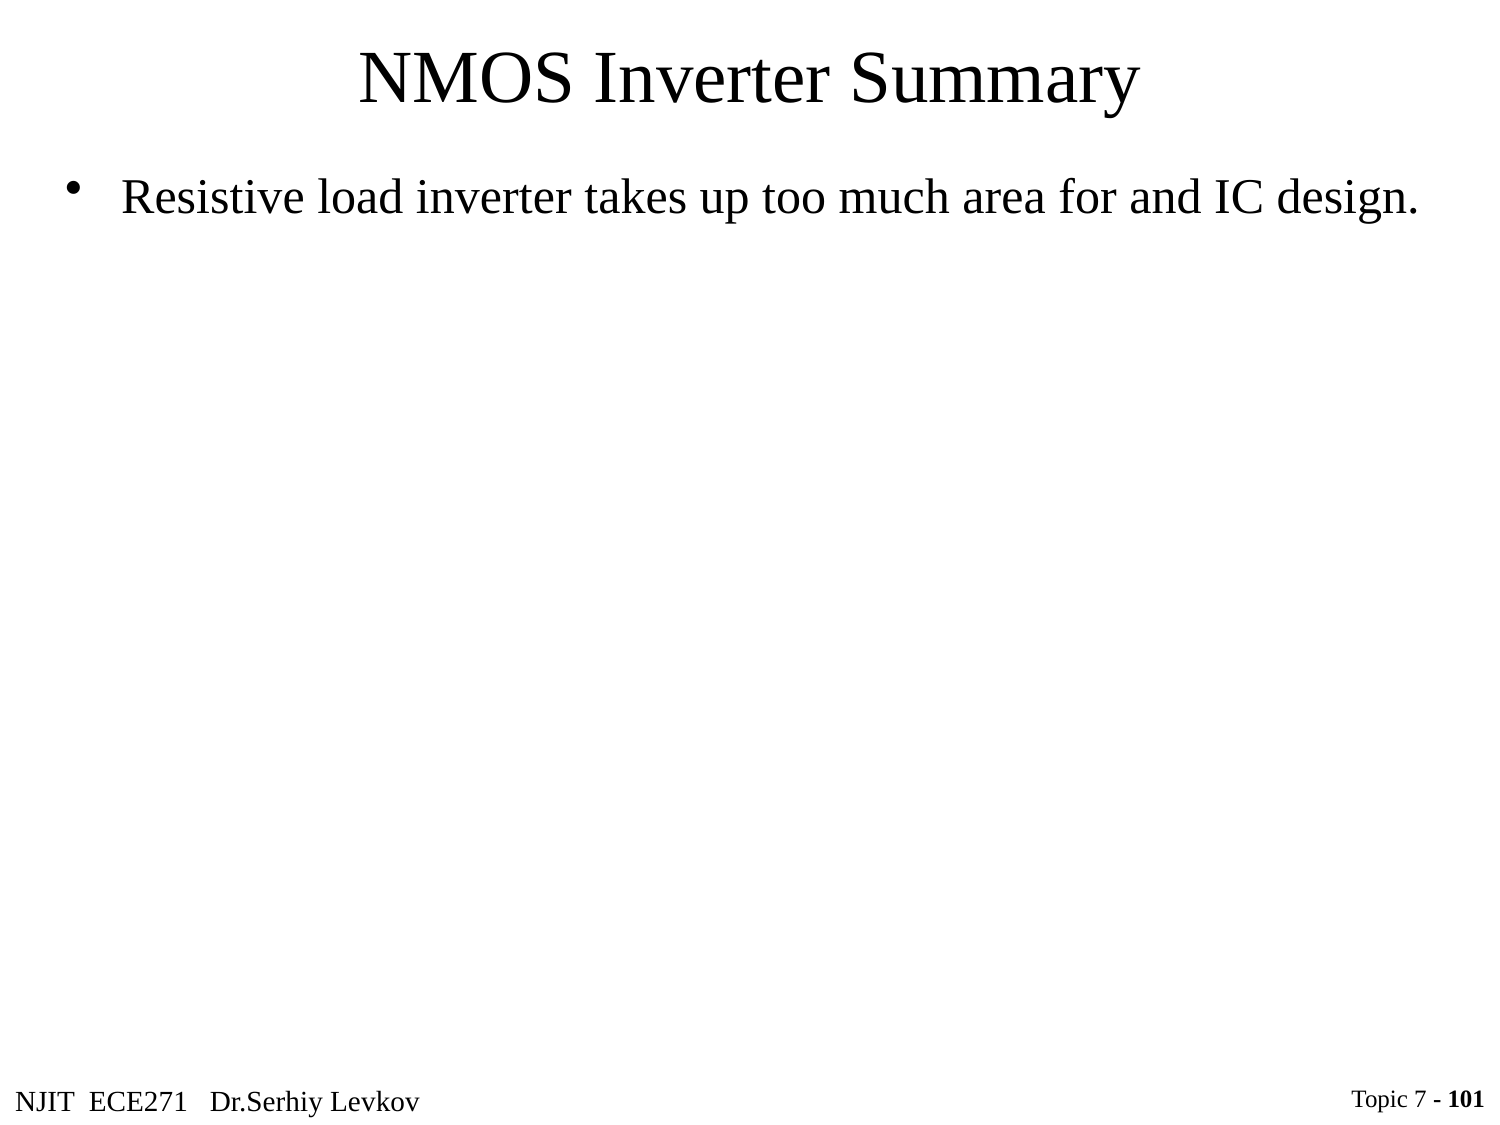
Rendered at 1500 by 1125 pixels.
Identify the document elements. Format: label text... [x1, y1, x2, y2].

list Resistive load inverter takes up too much area for and IC design. [49, 162, 1451, 1038]
title NMOS Inverter Summary [112, 0, 1388, 162]
slide_number Topic 7 - 101 [1187, 1074, 1500, 1116]
footer NJIT ECE271 Dr.Serhiy Levkov [0, 1074, 476, 1114]
